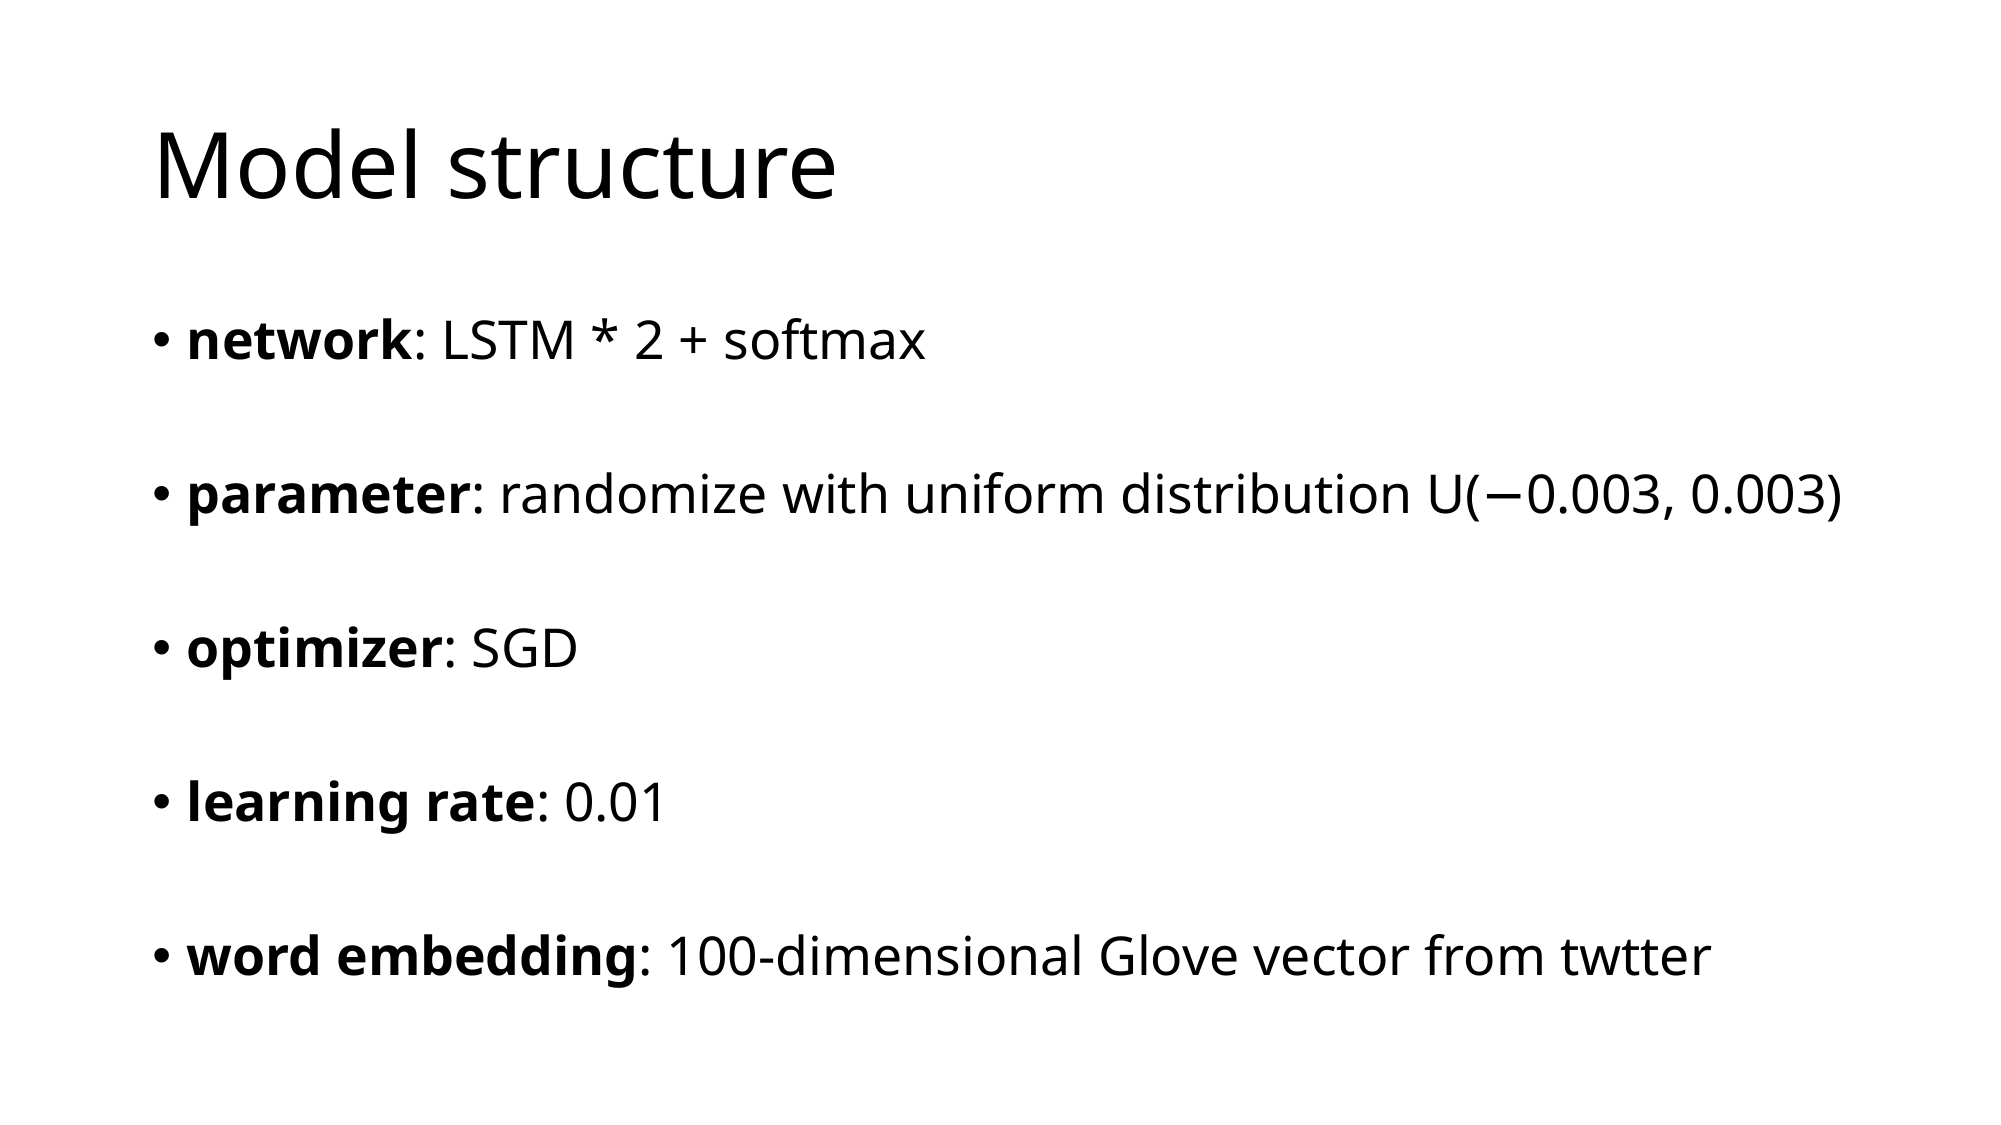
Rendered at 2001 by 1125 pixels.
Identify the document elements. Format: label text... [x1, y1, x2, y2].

list network: LSTM * 2 + softmax parameter: randomize with uniform distribution U(−0.003, 0.003) optimizer: SGD learning rate: 0.01 word embedding: 100-dimensional Glove vector from twtter [137, 306, 1863, 1020]
title Model structure [137, 59, 1863, 278]
